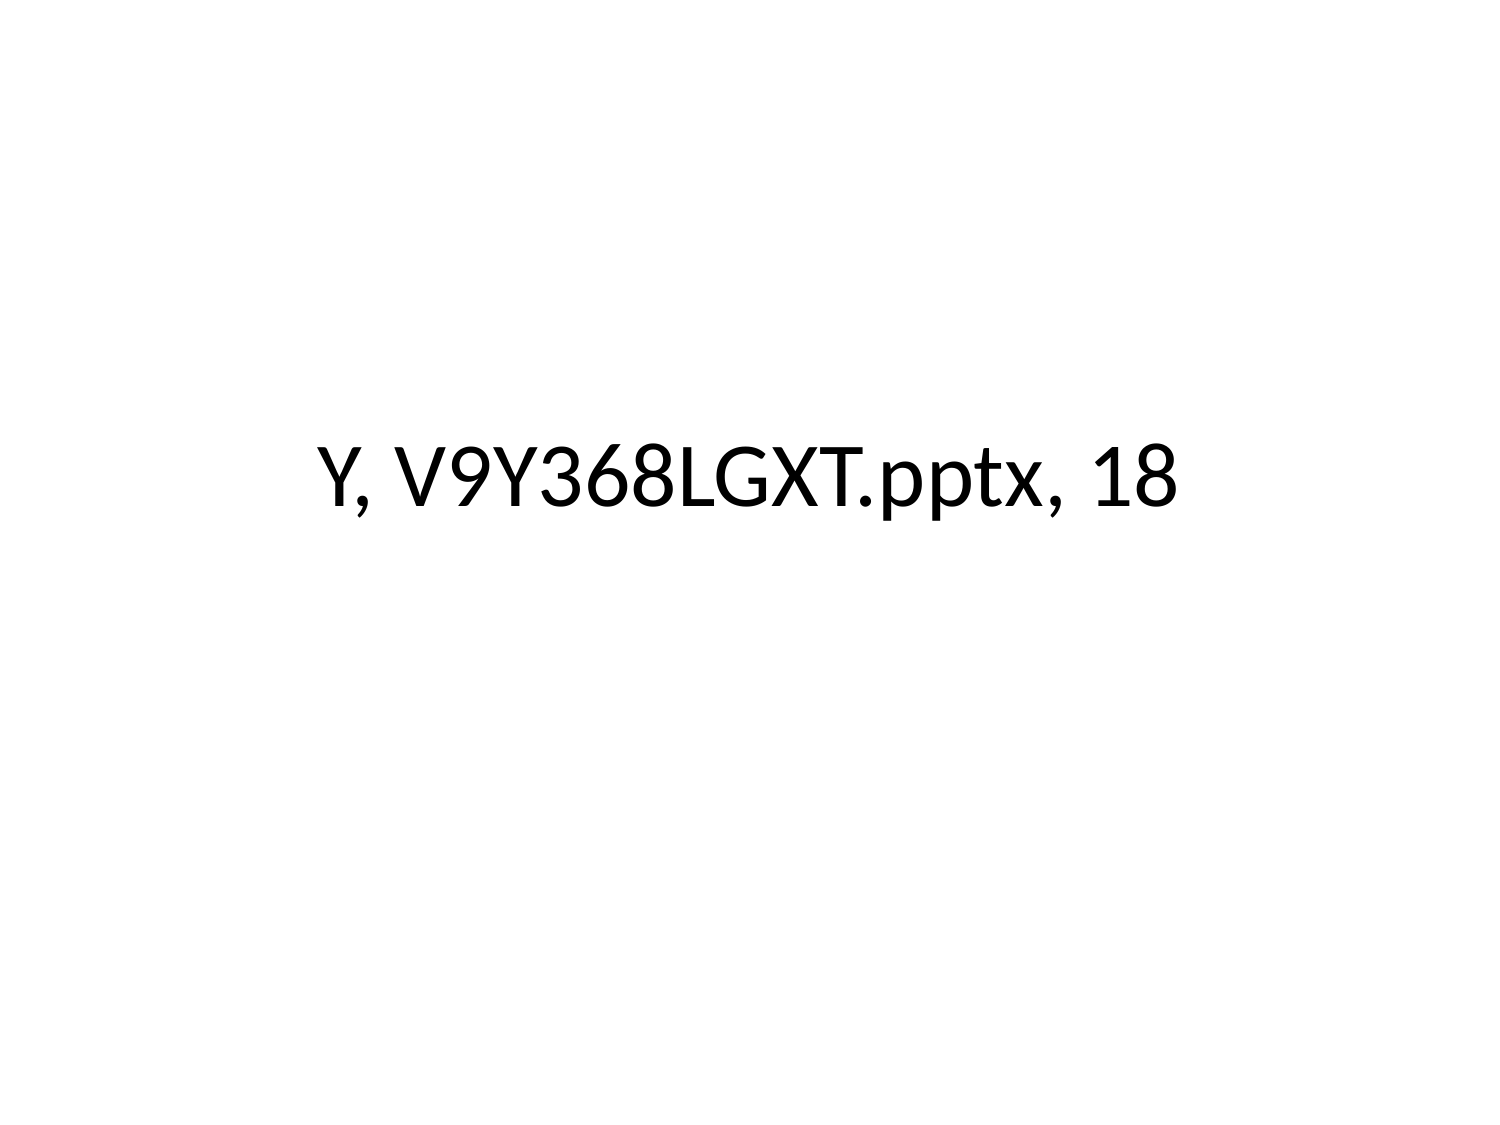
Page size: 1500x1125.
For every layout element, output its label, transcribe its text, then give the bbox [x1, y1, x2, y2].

title Y, V9Y368LGXT.pptx, 18 [112, 349, 1388, 591]
